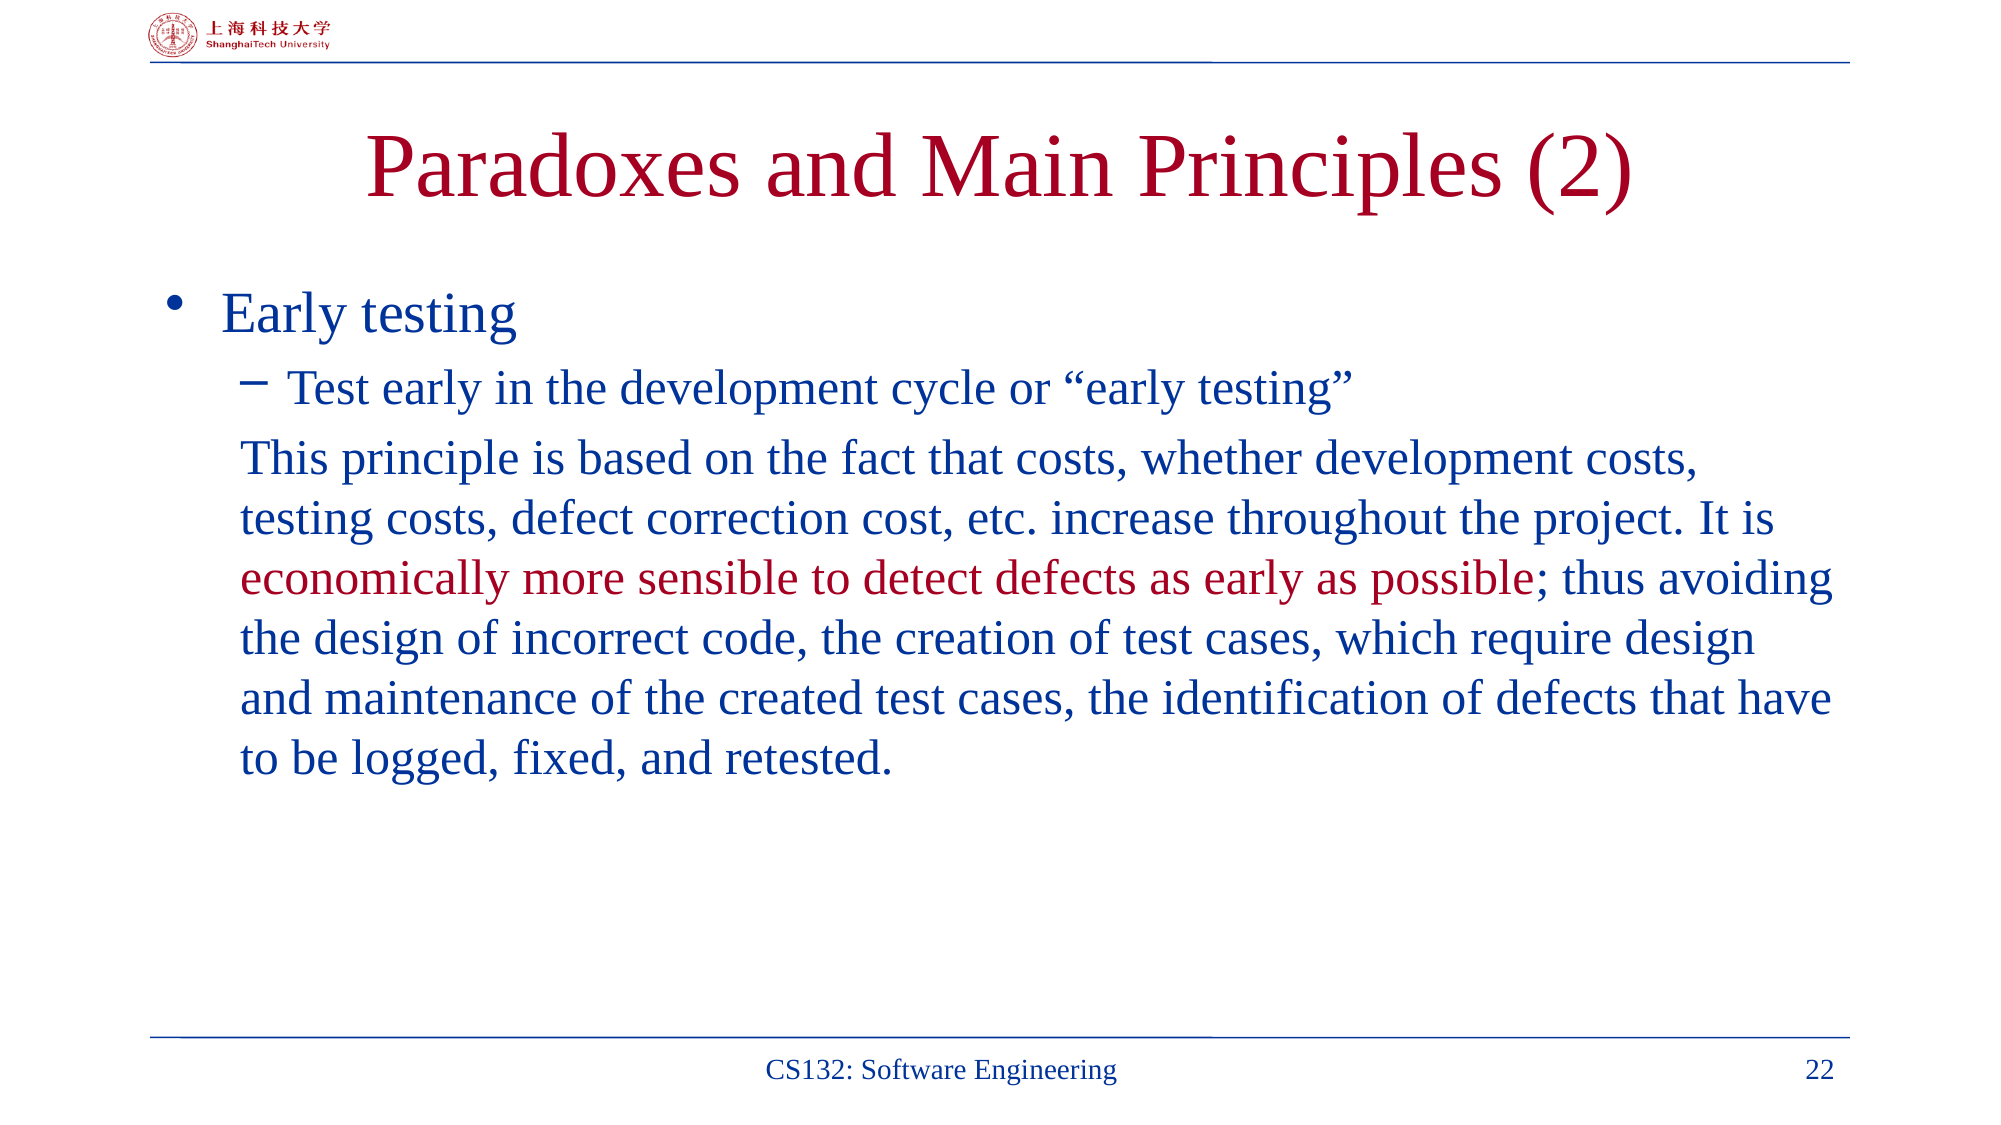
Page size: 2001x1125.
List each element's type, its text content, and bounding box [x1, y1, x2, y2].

slide_number 22 [1433, 1042, 1851, 1102]
list Early testing Test early in the development cycle or “early testing” This principle is based on the fact that costs, whether development costs, testing costs, defect correction cost, etc. increase throughout the project. It is economically more sensible to detect defects as early as possible; thus avoiding the design of incorrect code, the creation of test cases, which require design and maintenance of the created test cases, the identification of defects that have to be logged, fixed, and retested. [149, 266, 1851, 1001]
picture [144, 7, 332, 58]
footer CS132: Software Engineering [599, 1042, 1284, 1102]
title Paradoxes and Main Principles (2) [149, 66, 1851, 255]
